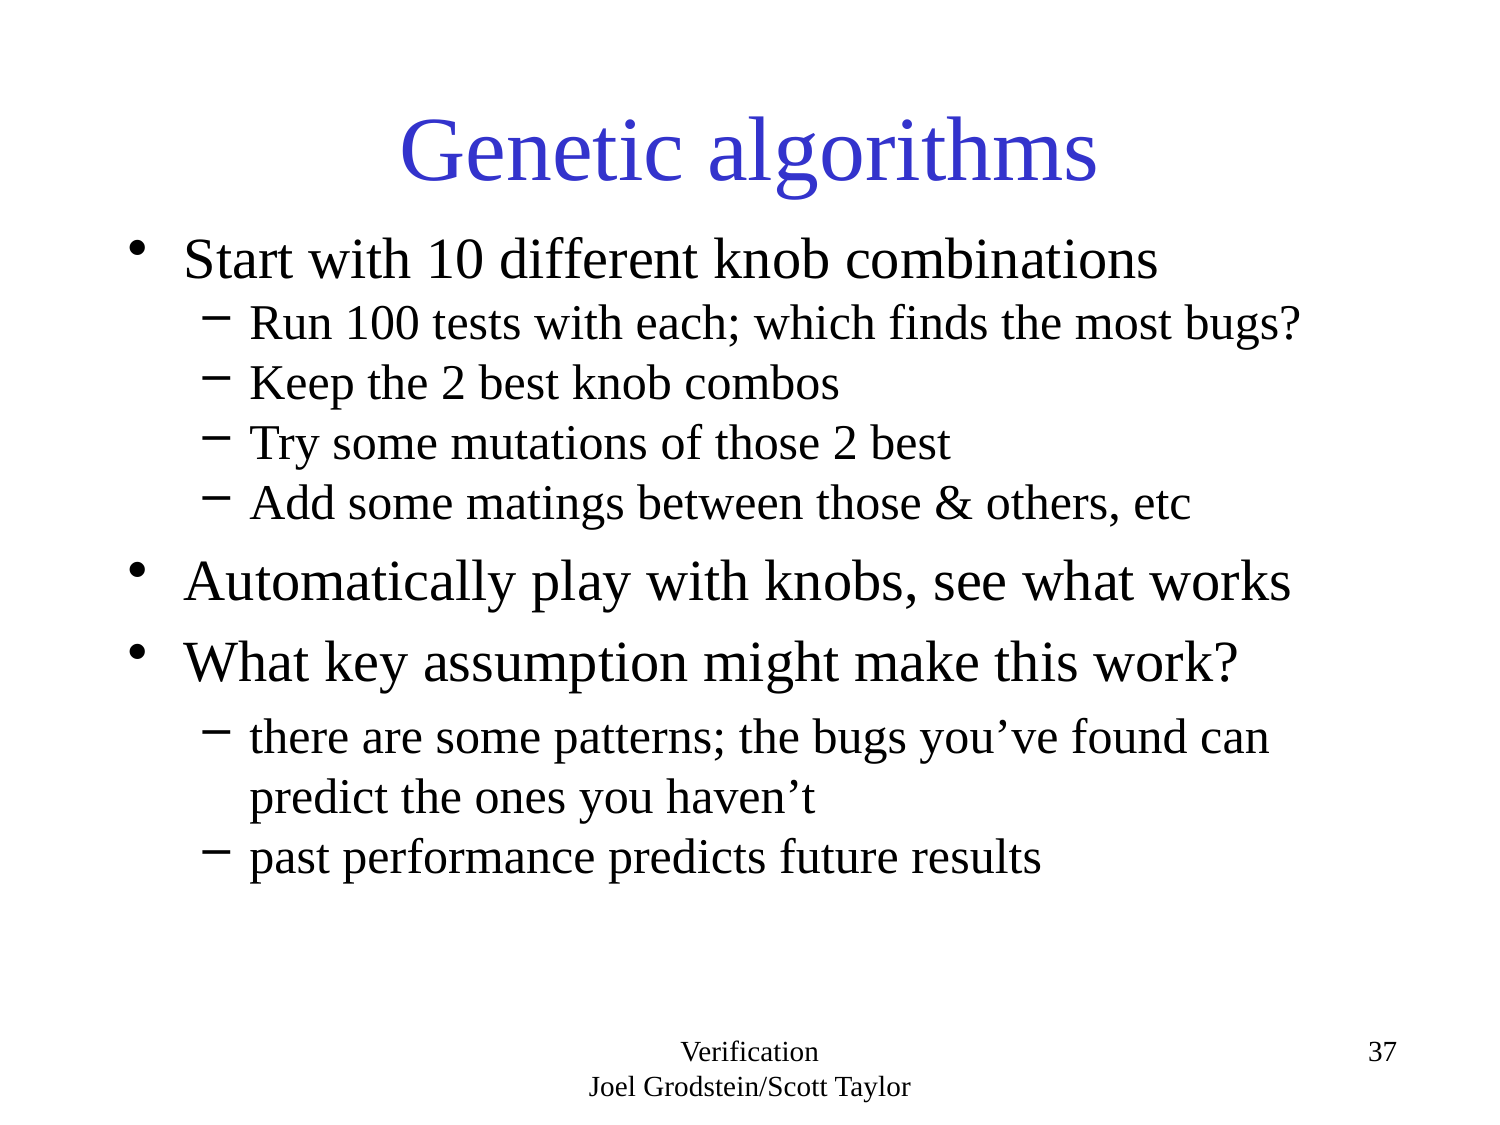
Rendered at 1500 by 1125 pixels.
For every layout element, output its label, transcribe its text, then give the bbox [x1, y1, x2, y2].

footer Verification Joel Grodstein/Scott Taylor [512, 1024, 988, 1101]
title Genetic algorithms [112, 50, 1388, 212]
list Start with 10 different knob combinations Run 100 tests with each; which finds the most bugs? Keep the 2 best knob combos Try some mutations of those 2 best Add some matings between those & others, etc Automatically play with knobs, see what works What key assumption might make this work? there are some patterns; the bugs you’ve found can predict the ones you haven’t past performance predicts future results [112, 212, 1388, 988]
